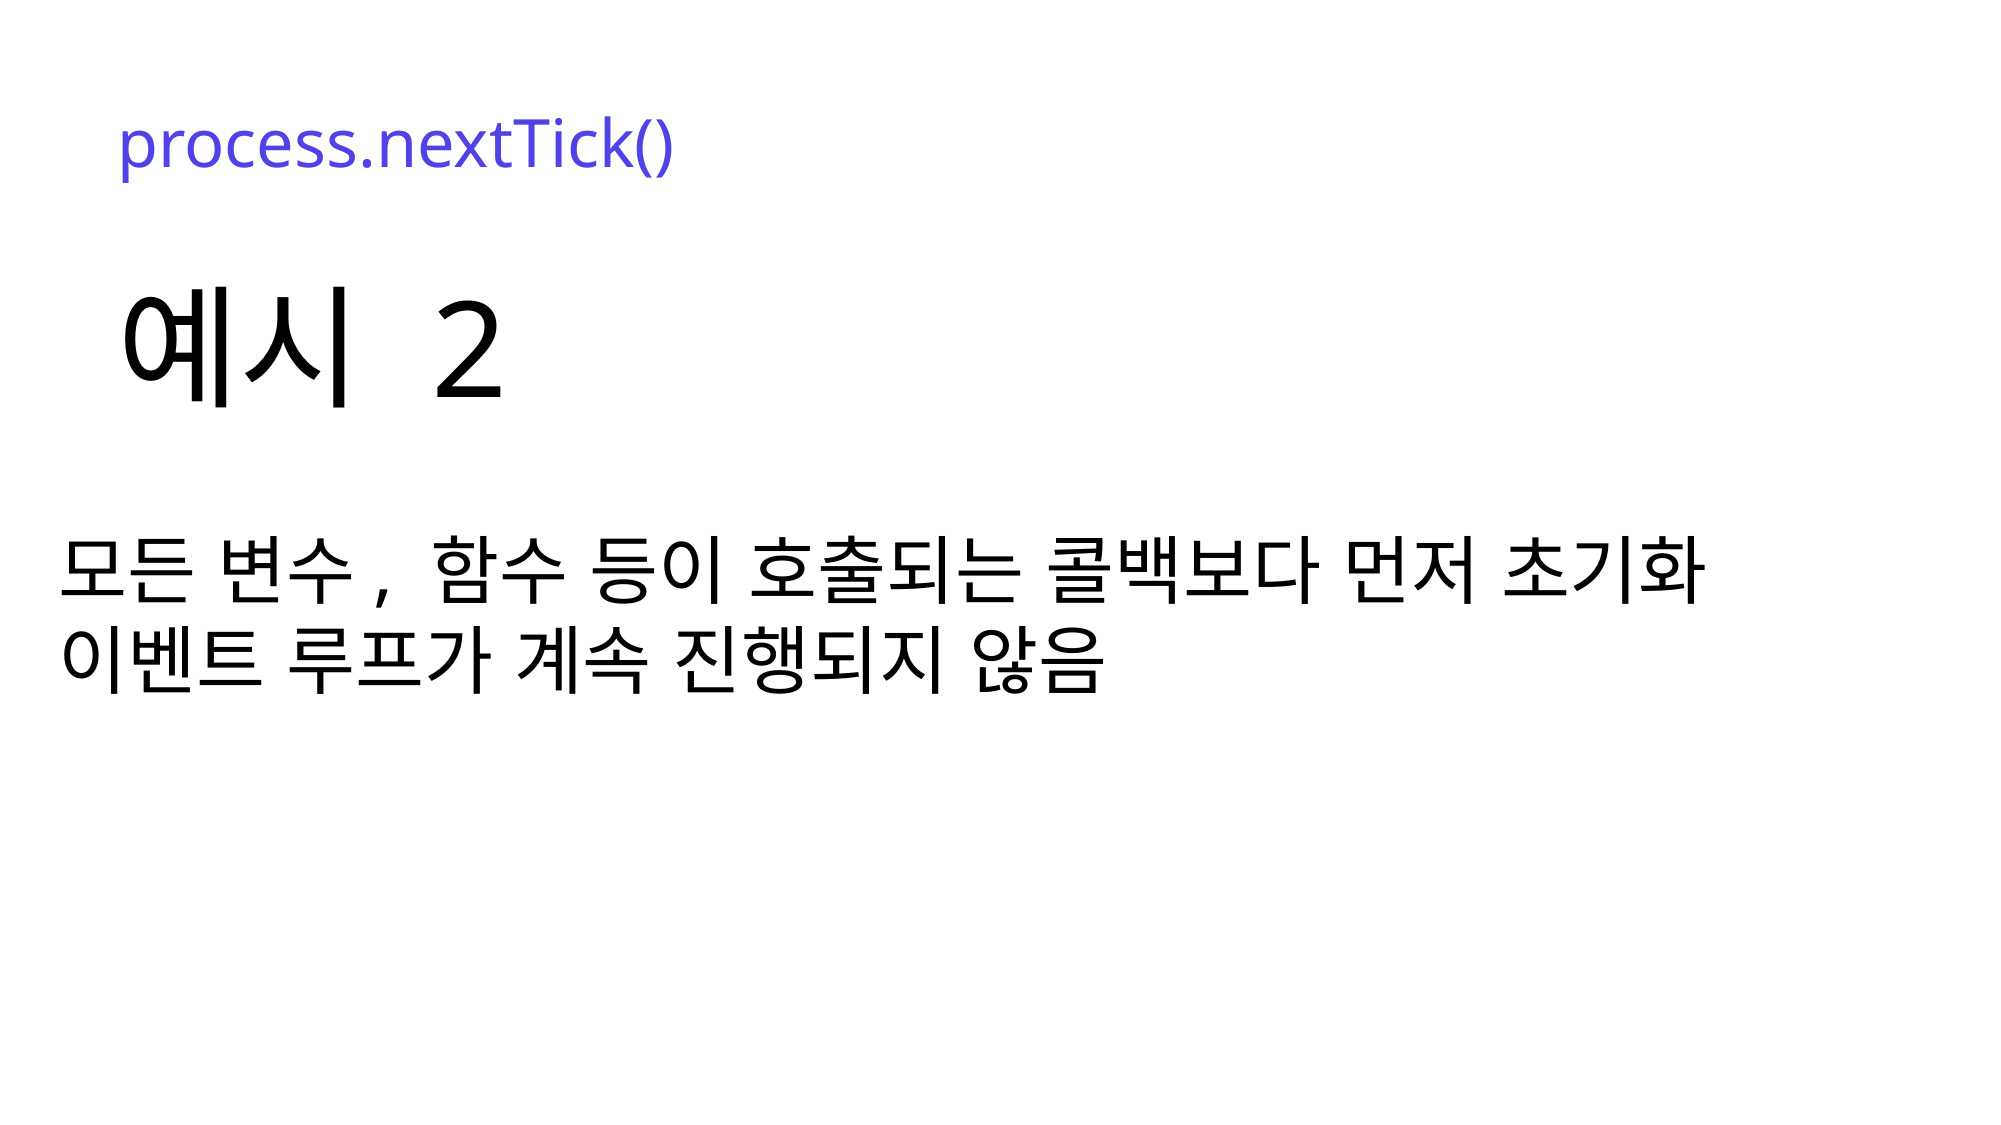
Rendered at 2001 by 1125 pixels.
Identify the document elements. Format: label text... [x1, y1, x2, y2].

text_box 예시 2 [102, 257, 1709, 432]
text_box 모든 변수, 함수 등이 호출되는 콜백보다 먼저 초기화 이벤트 루프가 계속 진행되지 않음 [43, 516, 1724, 712]
text_box process.nextTick() [102, 93, 691, 189]
